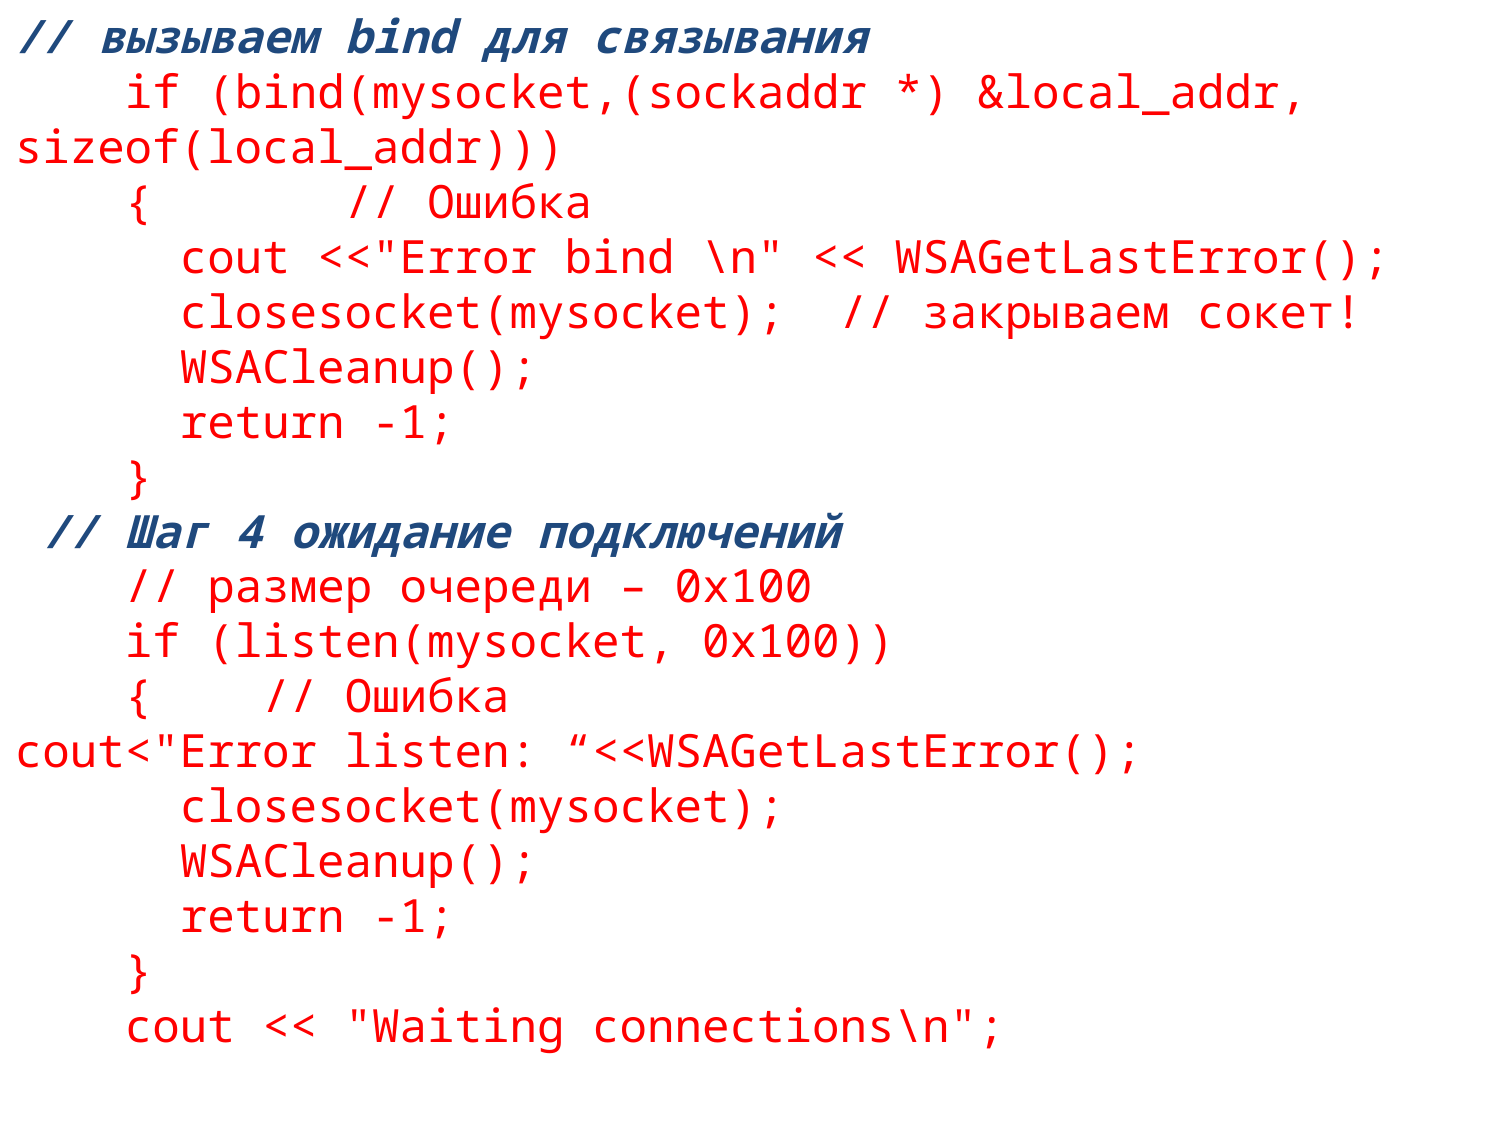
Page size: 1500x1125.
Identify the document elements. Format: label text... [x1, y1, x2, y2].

text_box // вызываем bind для связывания if (bind(mysocket,(sockaddr *) &local_addr, sizeof(local_addr))) { // Ошибка cout <<"Error bind \n" << WSAGetLastError(); closesocket(mysocket); // закрываем сокет! WSACleanup(); return -1; } // Шаг 4 ожидание подключений // размер очереди – 0x100 if (listen(mysocket, 0x100)) { // Ошибка cout<"Error listen: “<<WSAGetLastError(); closesocket(mysocket); WSACleanup(); return -1; } cout << "Waiting connections\n"; [0, 0, 1430, 1060]
